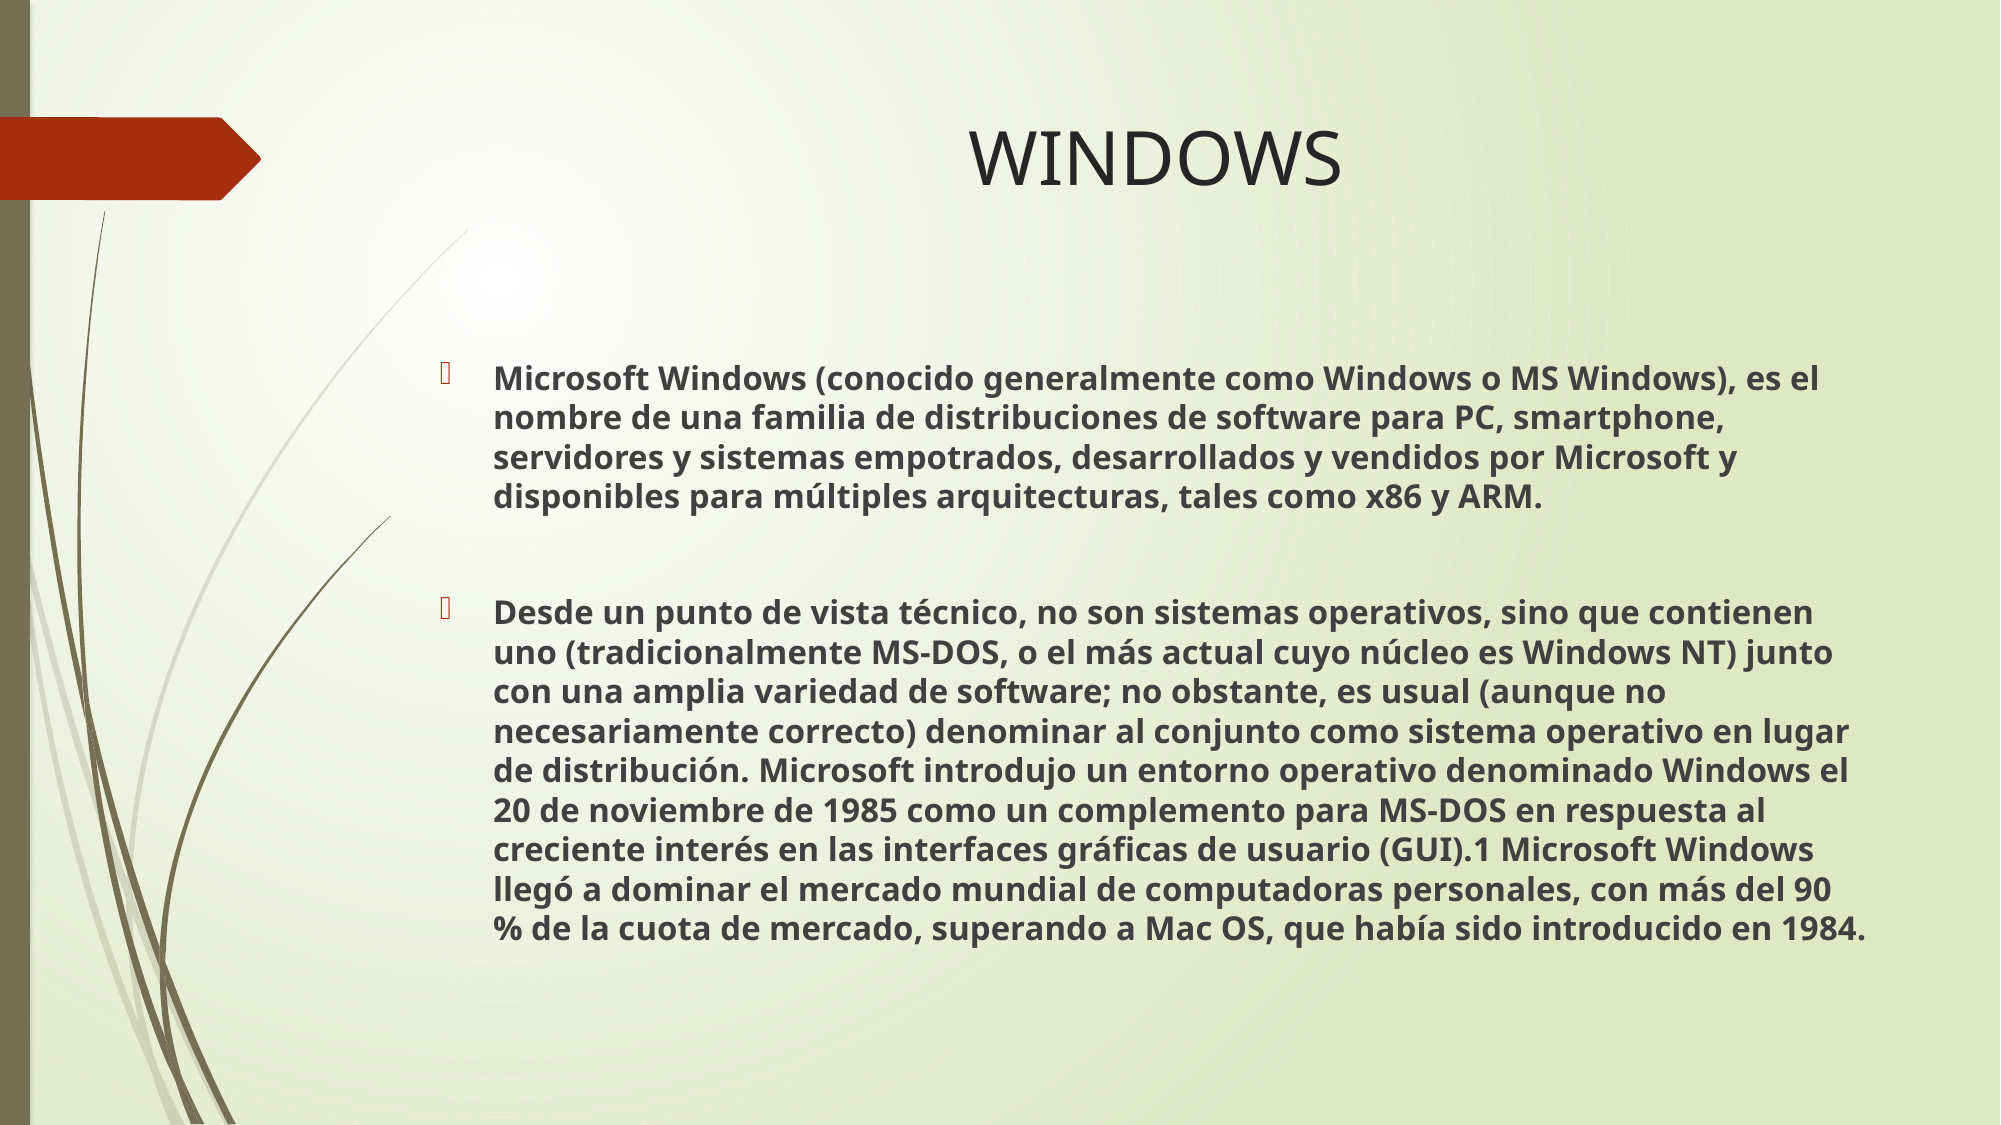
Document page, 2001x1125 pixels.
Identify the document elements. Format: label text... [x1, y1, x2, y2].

title WINDOWS [425, 102, 1888, 313]
list Microsoft Windows (conocido generalmente como Windows o MS Windows), es el nombre de una familia de distribuciones de software para PC, smartphone, servidores y sistemas empotrados, desarrollados y vendidos por Microsoft y disponibles para múltiples arquitecturas, tales como x86 y ARM. Desde un punto de vista técnico, no son sistemas operativos, sino que contienen uno (tradicionalmente MS-DOS, o el más actual cuyo núcleo es Windows NT) junto con una amplia variedad de software; no obstante, es usual (aunque no necesariamente correcto) denominar al conjunto como sistema operativo en lugar de distribución. Microsoft introdujo un entorno operativo denominado Windows el 20 de noviembre de 1985 como un complemento para MS-DOS en respuesta al creciente interés en las interfaces gráficas de usuario (GUI).1 Microsoft Windows llegó a dominar el mercado mundial de computadoras personales, con más del 90 % de la cuota de mercado, superando a Mac OS, que había sido introducido en 1984. [424, 350, 1888, 970]
